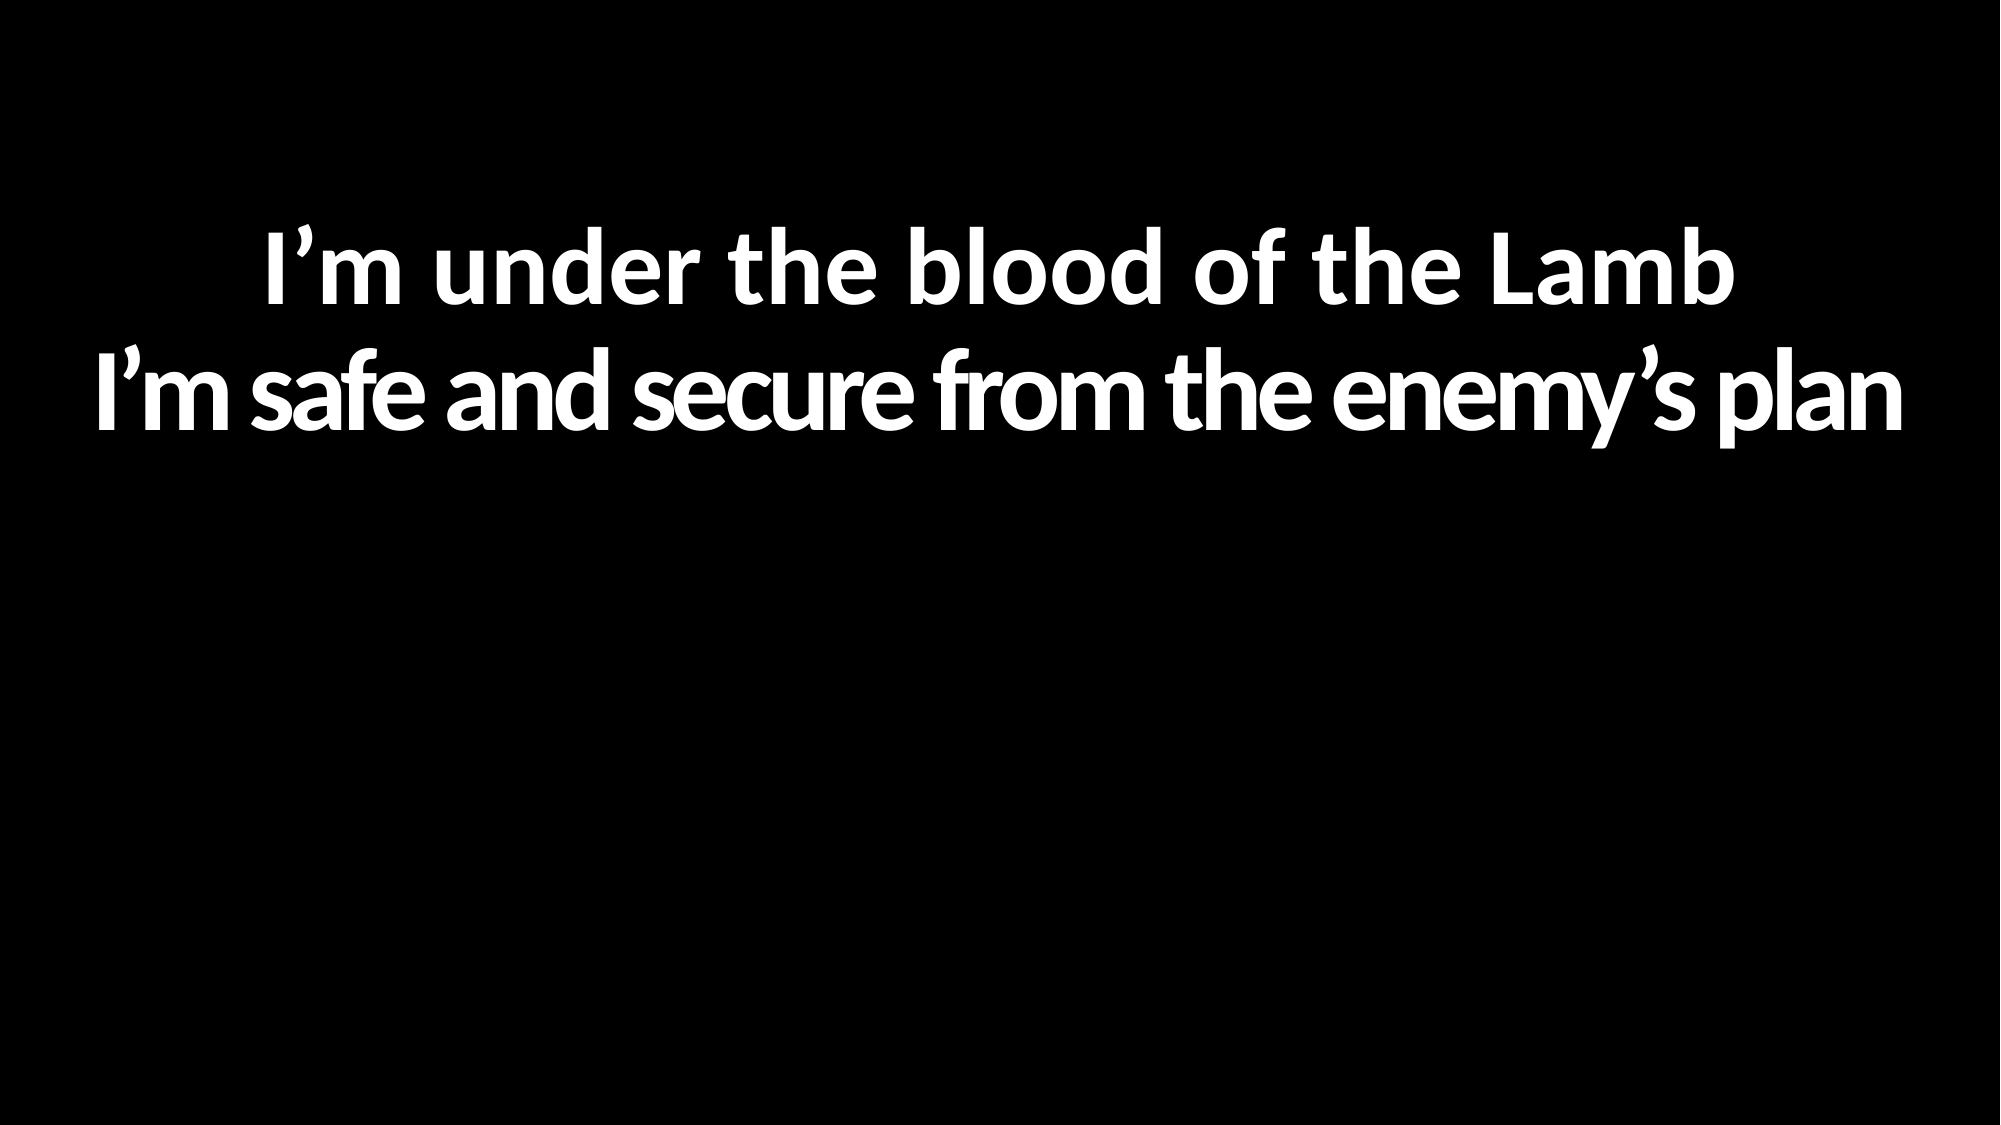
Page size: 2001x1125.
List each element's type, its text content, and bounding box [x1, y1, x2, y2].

list I’m under the blood of the Lamb I’m safe and secure from the enemy’s plan [0, 109, 2000, 464]
